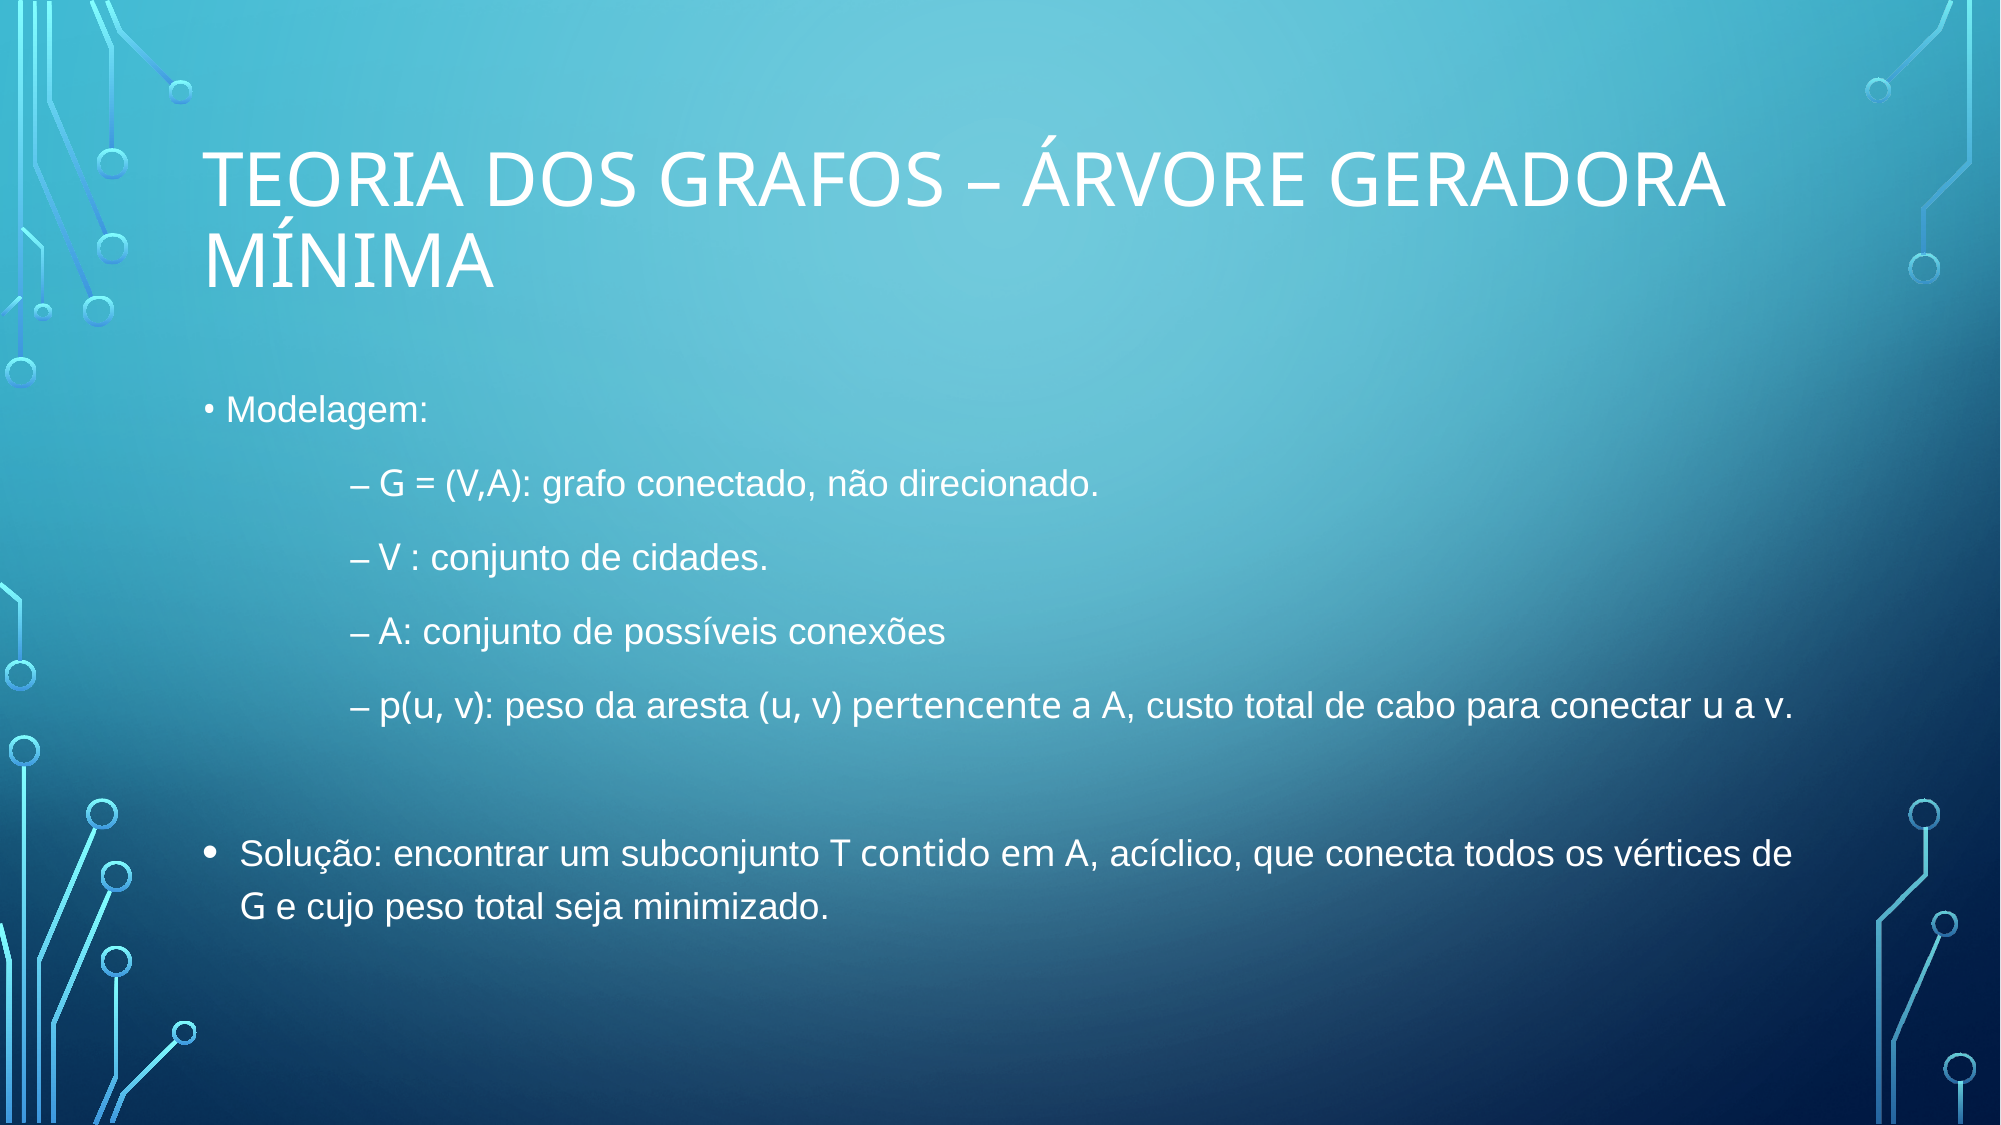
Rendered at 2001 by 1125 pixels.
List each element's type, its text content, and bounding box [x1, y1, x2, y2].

title Teoria dos Grafos – Árvore Geradora Mínima [187, 101, 1813, 344]
list • Modelagem: – G = (V,A): grafo conectado, não direcionado. – V : conjunto de cidades. – A: conjunto de possíveis conexões – p(u, v): peso da aresta (u, v) pertencente a A, custo total de cabo para conectar u a v. Solução: encontrar um subconjunto T contido em A, acíclico, que conecta todos os vértices de G e cujo peso total seja minimizado. [187, 369, 1813, 950]
